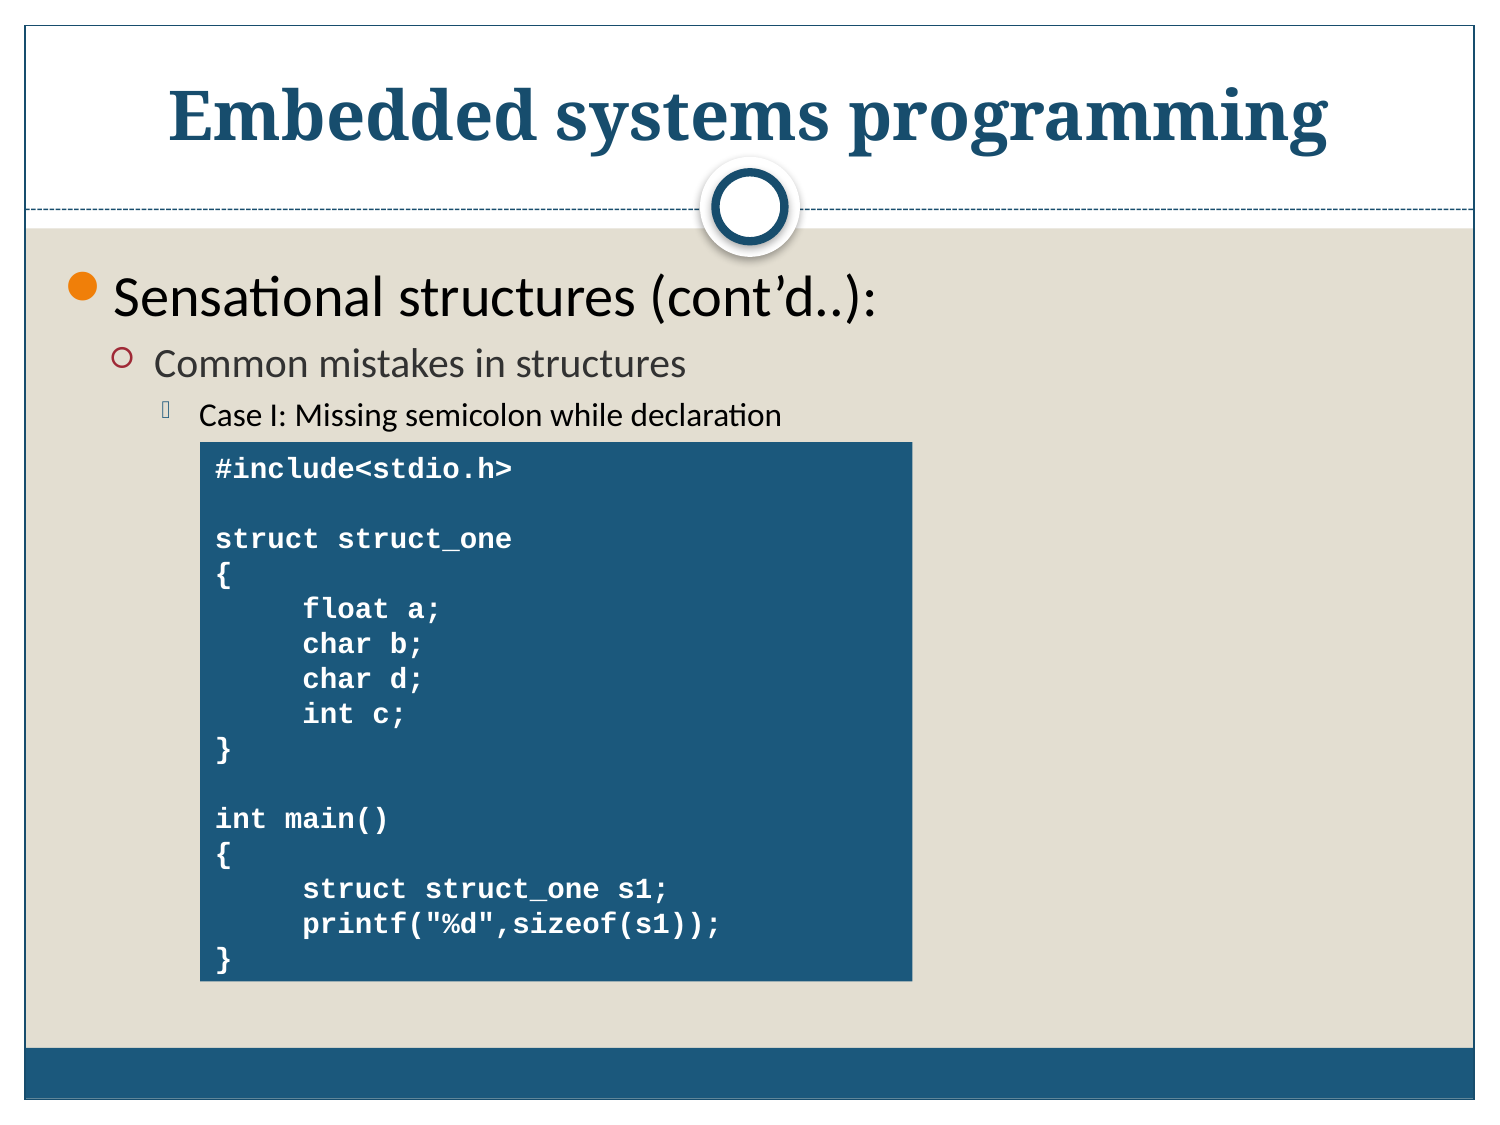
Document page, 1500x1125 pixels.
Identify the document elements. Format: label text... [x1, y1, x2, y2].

text_box #include<stdio.h> struct struct_one { float a; char b; char d; int c; } int main() { struct struct_one s1; printf("%d",sizeof(s1)); } [200, 442, 913, 982]
list Sensational structures (cont’d..): Common mistakes in structures Case I: Missing semicolon while declaration [49, 250, 1445, 1001]
title Embedded systems programming [49, 37, 1450, 162]
